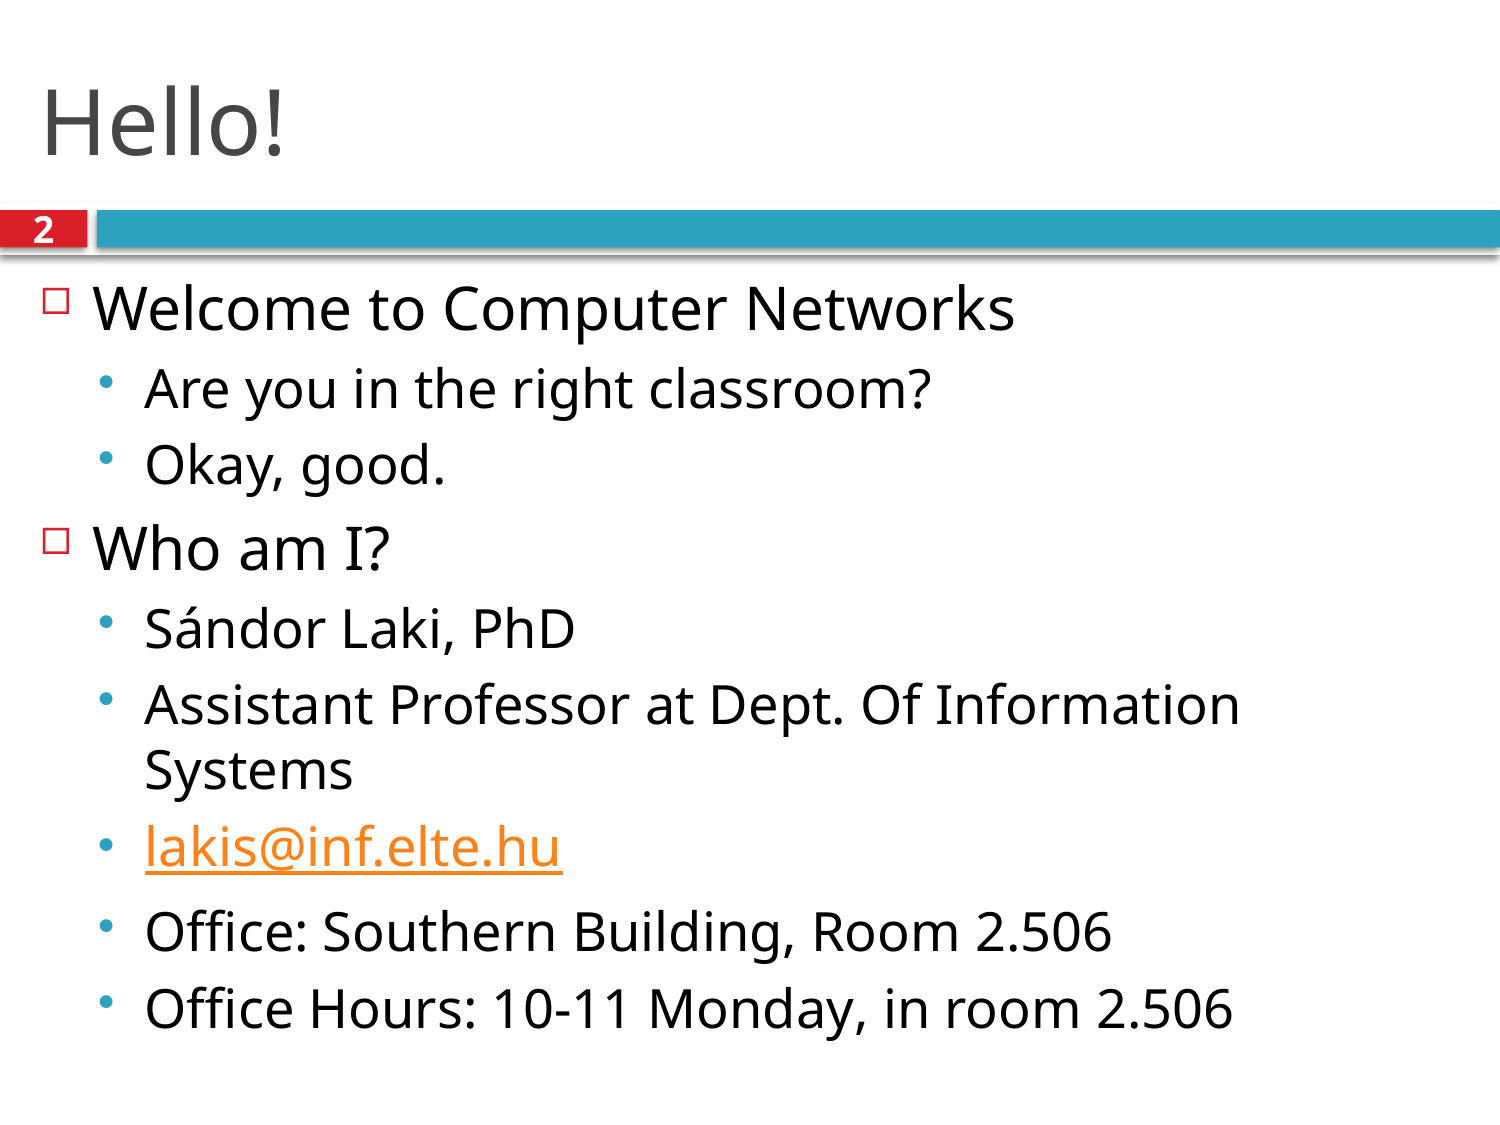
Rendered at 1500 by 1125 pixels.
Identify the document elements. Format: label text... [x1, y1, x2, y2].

list Welcome to Computer Networks Are you in the right classroom? Okay, good. Who am I? Sándor Laki, PhD Assistant Professor at Dept. Of Information Systems lakis@inf.elte.hu Office: Southern Building, Room 2.506 Office Hours: 10-11 Monday, in room 2.506 [24, 262, 1475, 1100]
slide_number 2 [0, 206, 88, 257]
title Hello! [24, 37, 1475, 200]
